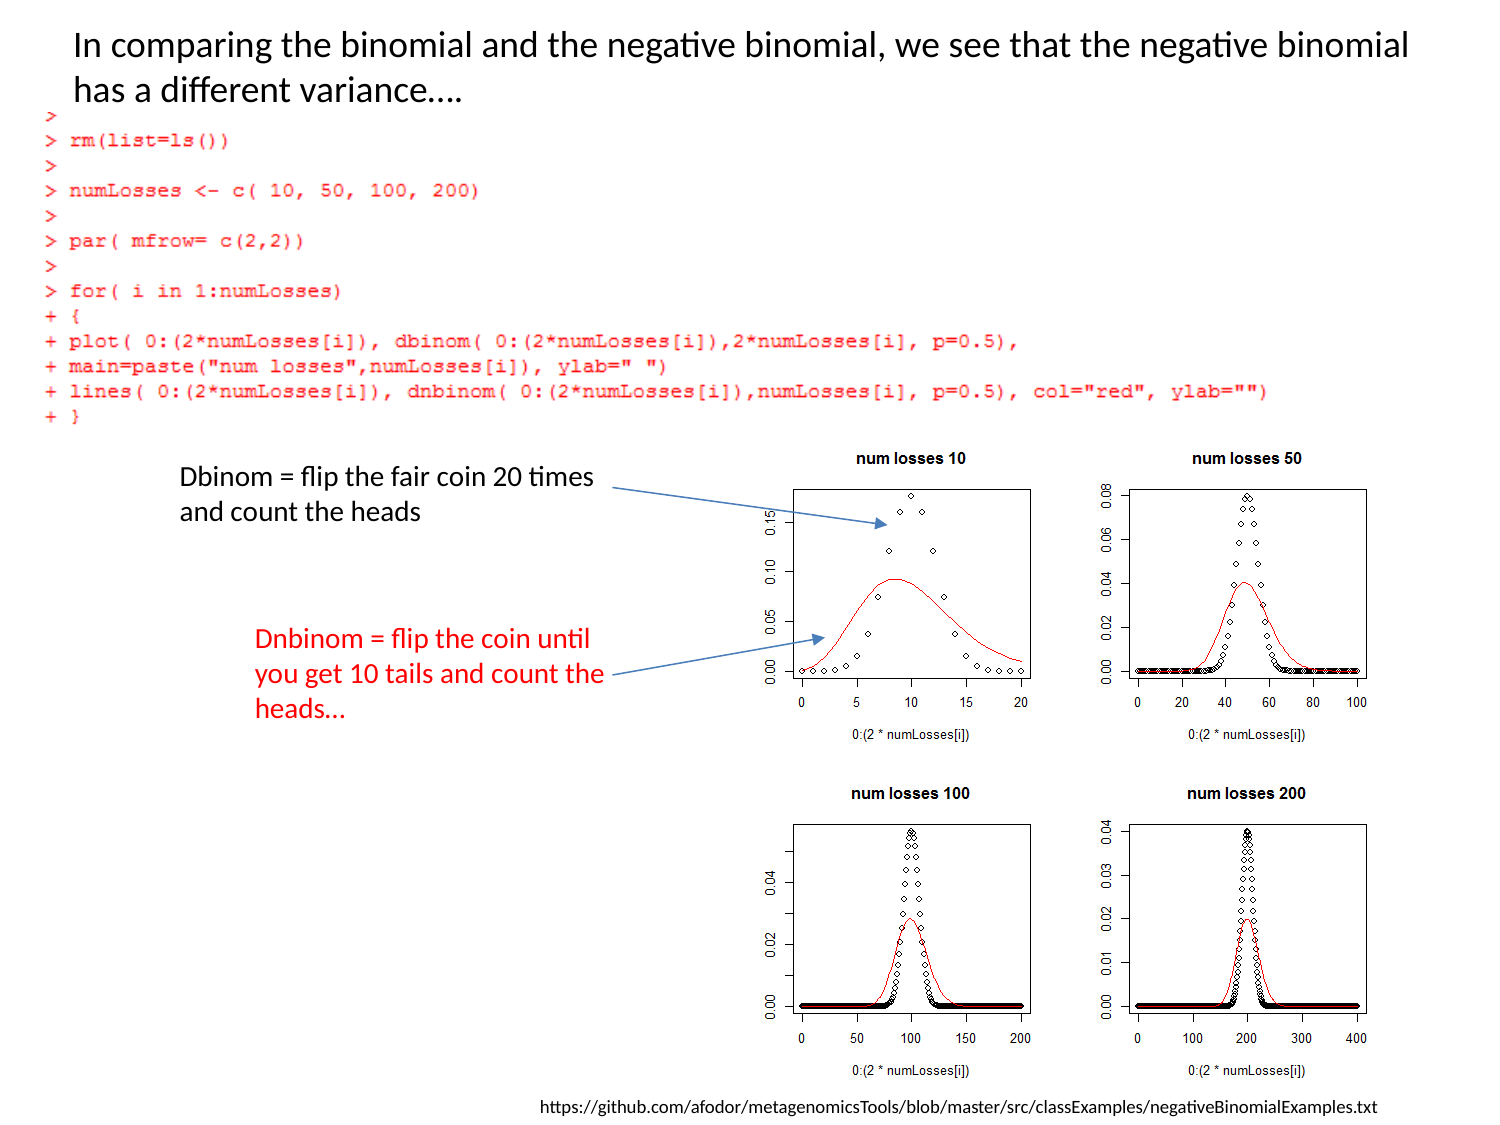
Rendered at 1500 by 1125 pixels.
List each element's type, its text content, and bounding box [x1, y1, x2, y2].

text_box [612, 487, 888, 526]
picture [37, 112, 1401, 1090]
text_box In comparing the binomial and the negative binomial, we see that the negative binomial has a different variance…. [58, 12, 1427, 118]
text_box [612, 637, 826, 676]
text_box https://github.com/afodor/metagenomicsTools/blob/master/src/classExamples/negativeBinomialExamples.txt [524, 1087, 1500, 1125]
text_box Dbinom = flip the fair coin 20 times and count the heads [164, 449, 610, 535]
text_box Dnbinom = flip the coin until you get 10 tails and count the heads… [240, 612, 620, 733]
